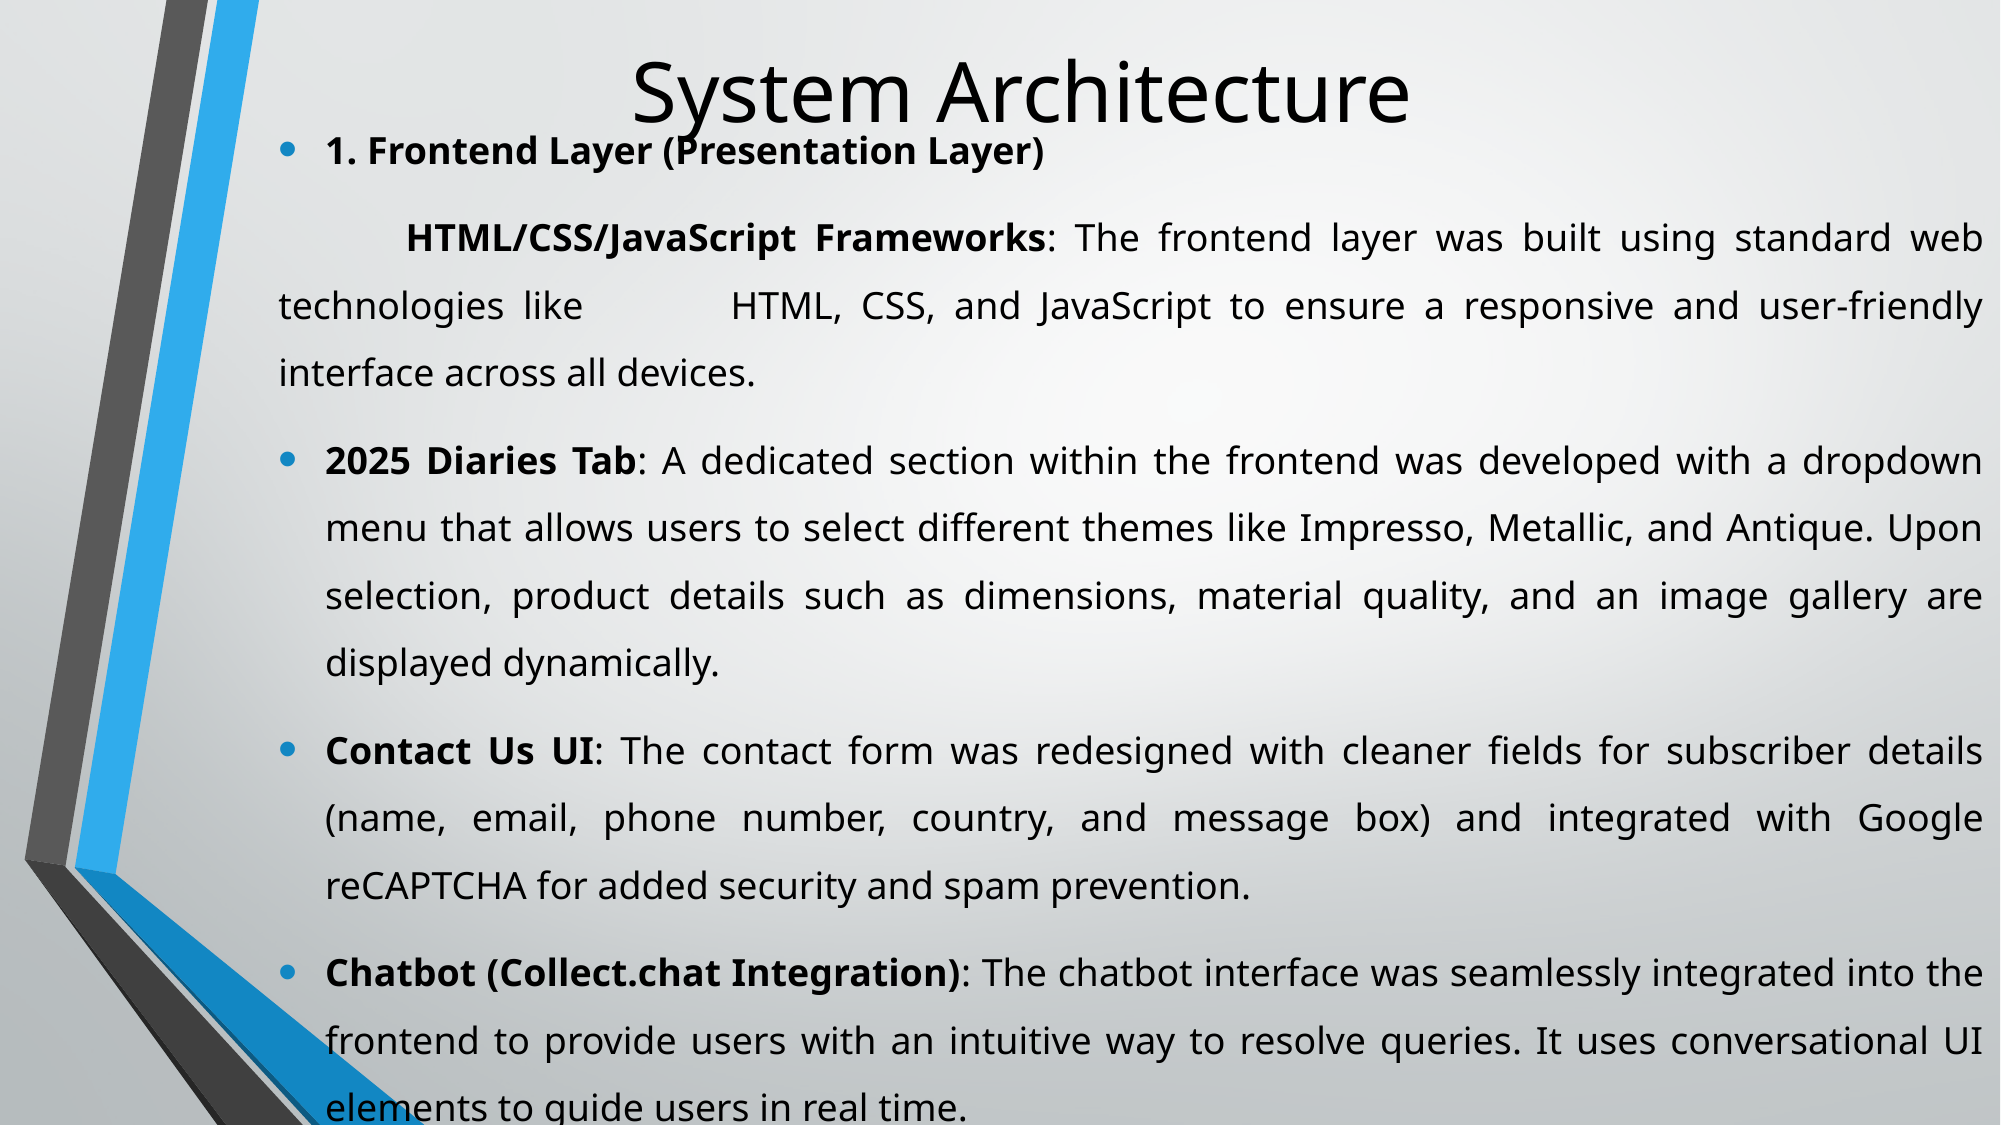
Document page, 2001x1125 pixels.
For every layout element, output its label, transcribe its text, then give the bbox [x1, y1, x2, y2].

title System Architecture [160, 0, 1886, 199]
list 1. Frontend Layer (Presentation Layer) HTML/CSS/JavaScript Frameworks: The frontend layer was built using standard web technologies like HTML, CSS, and JavaScript to ensure a responsive and user-friendly interface across all devices. 2025 Diaries Tab: A dedicated section within the frontend was developed with a dropdown menu that allows users to select different themes like Impresso, Metallic, and Antique. Upon selection, product details such as dimensions, material quality, and an image gallery are displayed dynamically. Contact Us UI: The contact form was redesigned with cleaner fields for subscriber details (name, email, phone number, country, and message box) and integrated with Google reCAPTCHA for added security and spam prevention. Chatbot (Collect.chat Integration): The chatbot interface was seamlessly integrated into the frontend to provide users with an intuitive way to resolve queries. It uses conversational UI elements to guide users in real time. [263, 277, 2000, 1062]
